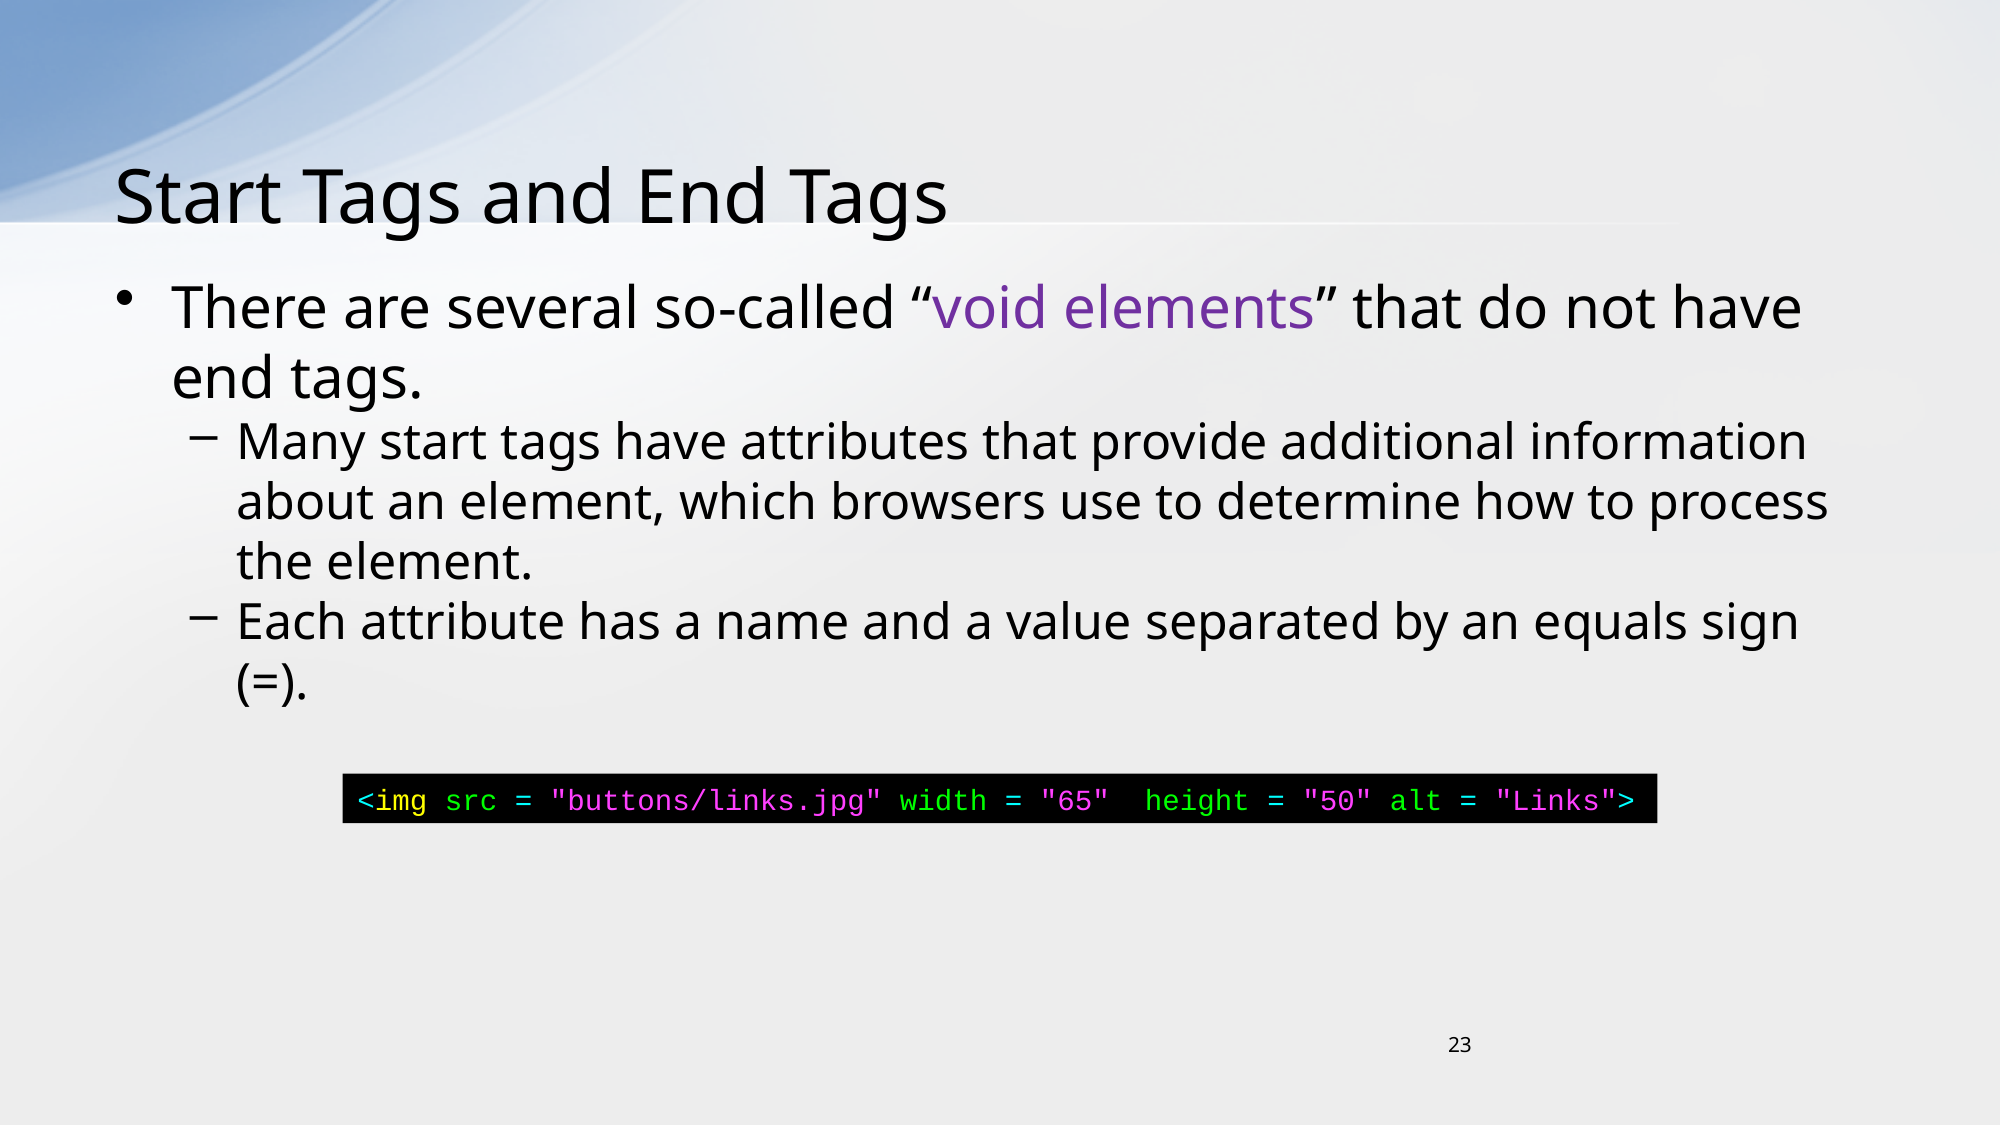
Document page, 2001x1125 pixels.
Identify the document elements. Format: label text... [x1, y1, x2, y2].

title Start Tags and End Tags [99, 58, 1900, 247]
picture [0, 0, 2000, 1125]
text_box <img src = "buttons/links.jpg" width = "65" height = "50" alt = "Links"> [342, 773, 1658, 824]
list There are several so-called “void elements” that do not have end tags. Many start tags have attributes that provide additional information about an element, which browsers use to determine how to process the element. Each attribute has a name and a value separated by an equals sign (=). [99, 262, 1900, 1005]
slide_number 23 [1433, 1024, 1900, 1103]
